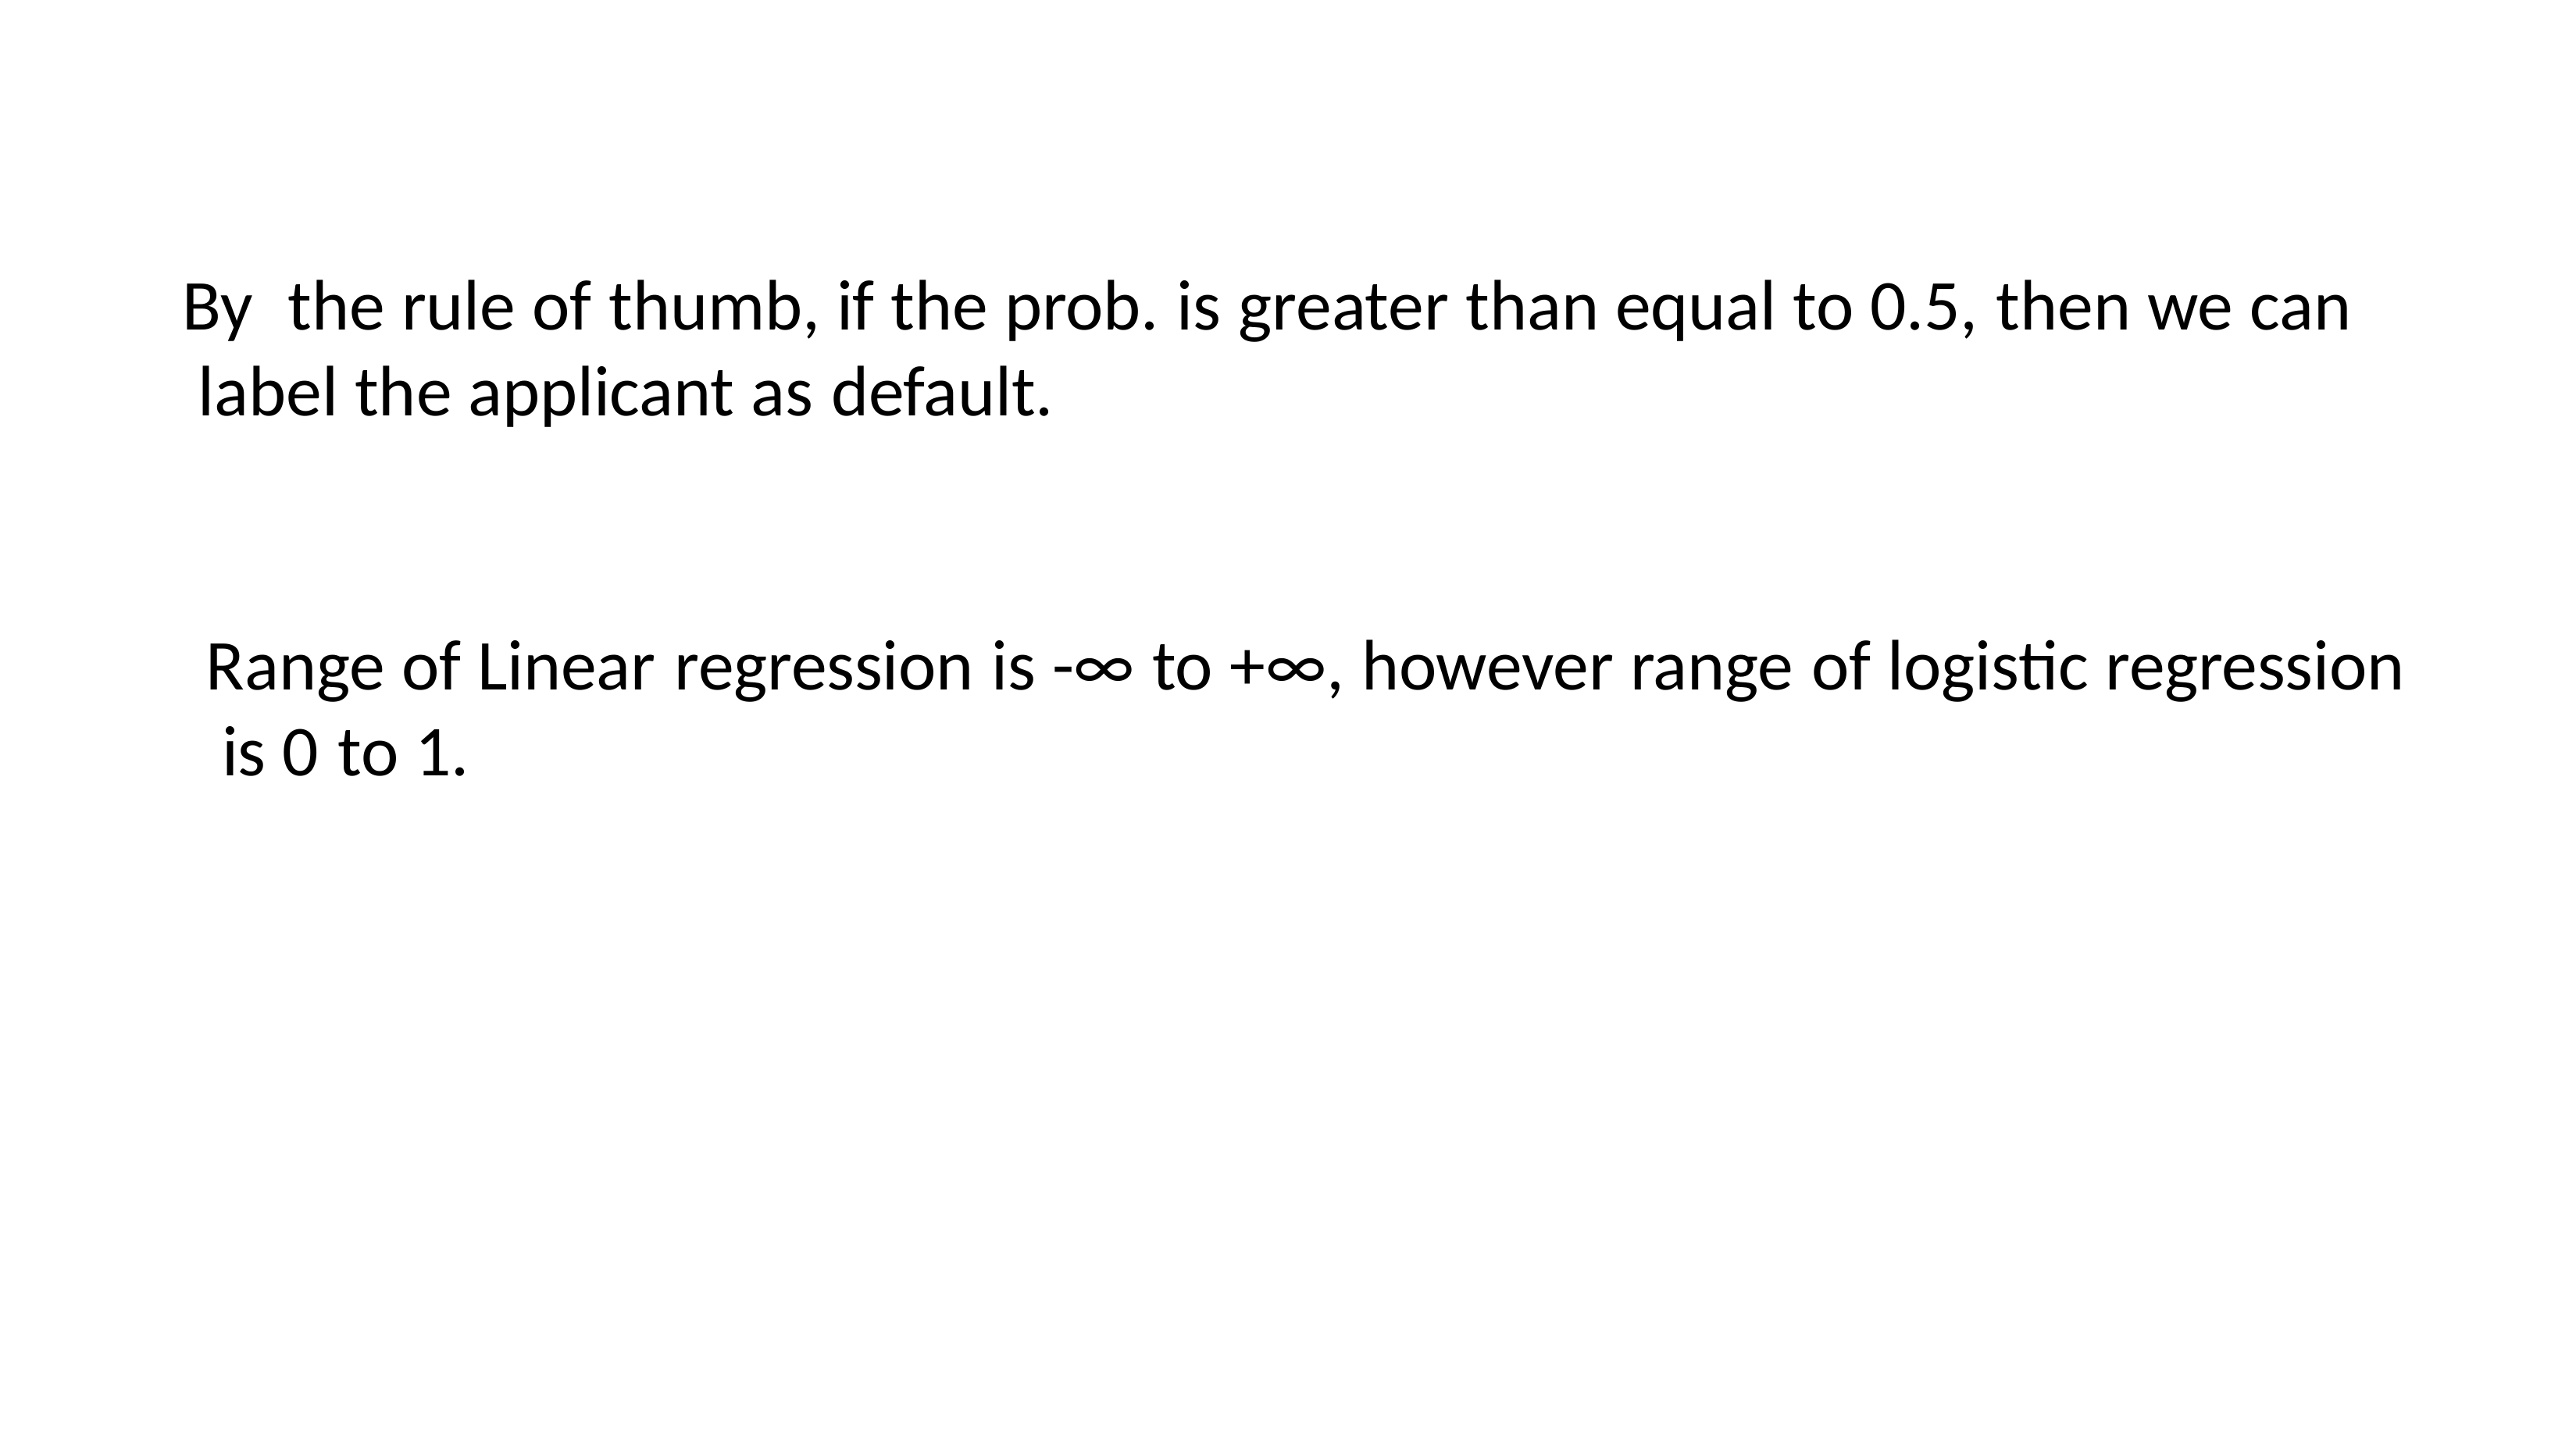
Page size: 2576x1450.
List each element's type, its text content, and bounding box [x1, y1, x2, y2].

text_box By the rule of thumb, if the prob. is greater than equal to 0.5, then we can label the applicant as default. [180, 257, 2355, 518]
text_box Range of Linear regression is -∞ to +∞, however range of logistic regression is 0 to 1. [204, 617, 2414, 790]
